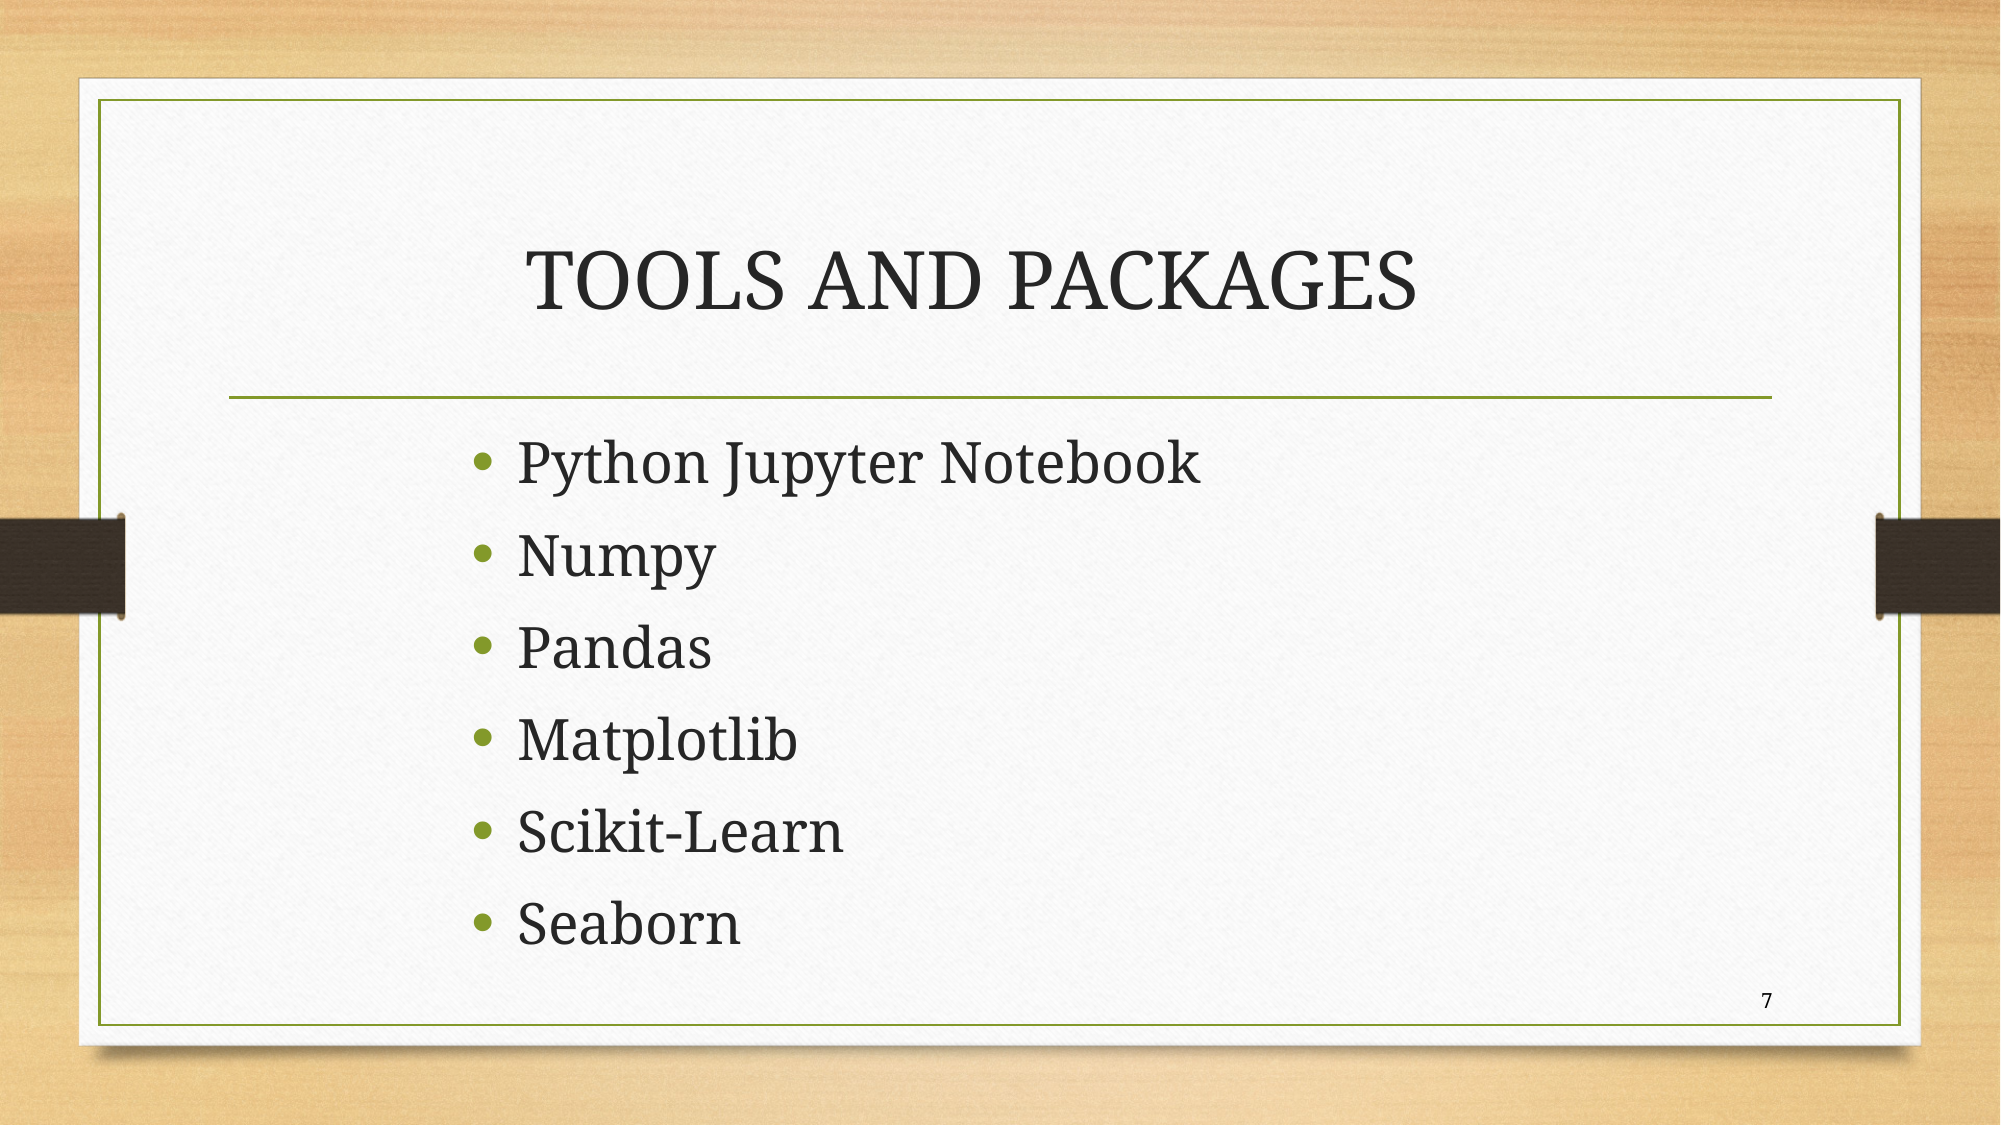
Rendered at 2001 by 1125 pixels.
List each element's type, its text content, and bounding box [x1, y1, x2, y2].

title TOOLS AND PACKAGES [242, 221, 1704, 334]
slide_number 7 [1698, 979, 1788, 1025]
list Python Jupyter Notebook Numpy Pandas Matplotlib Scikit-Learn Seaborn [456, 419, 1788, 964]
picture [0, 0, 2001, 1125]
